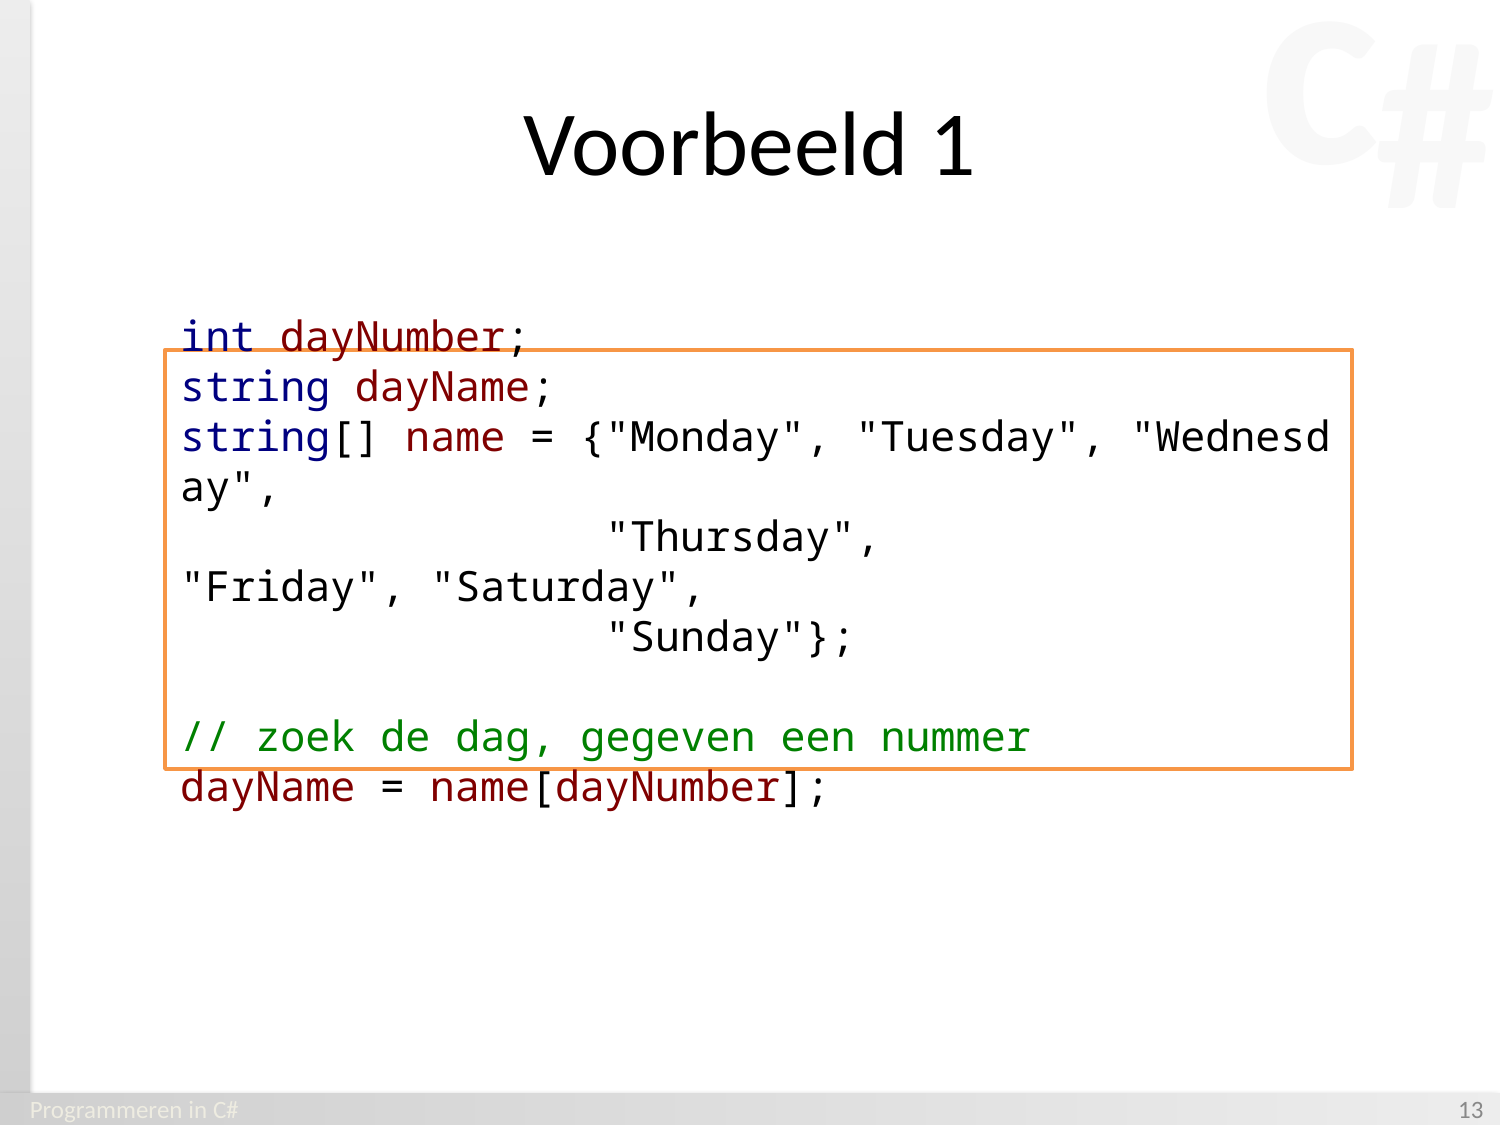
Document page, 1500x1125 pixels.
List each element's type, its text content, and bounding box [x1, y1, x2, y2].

footer Programmeren in C# [0, 1078, 372, 1125]
title Voorbeeld 1 [75, 45, 1425, 233]
slide_number ‹#› [1148, 1078, 1499, 1125]
text_box int dayNumber; string dayName; string[] name = {"Monday", "Tuesday", "Wednesday", "Thursday", "Friday", "Saturday", "Sunday"}; // zoek de dag, gegeven een nummer dayName = name[dayNumber]; [165, 349, 1353, 769]
